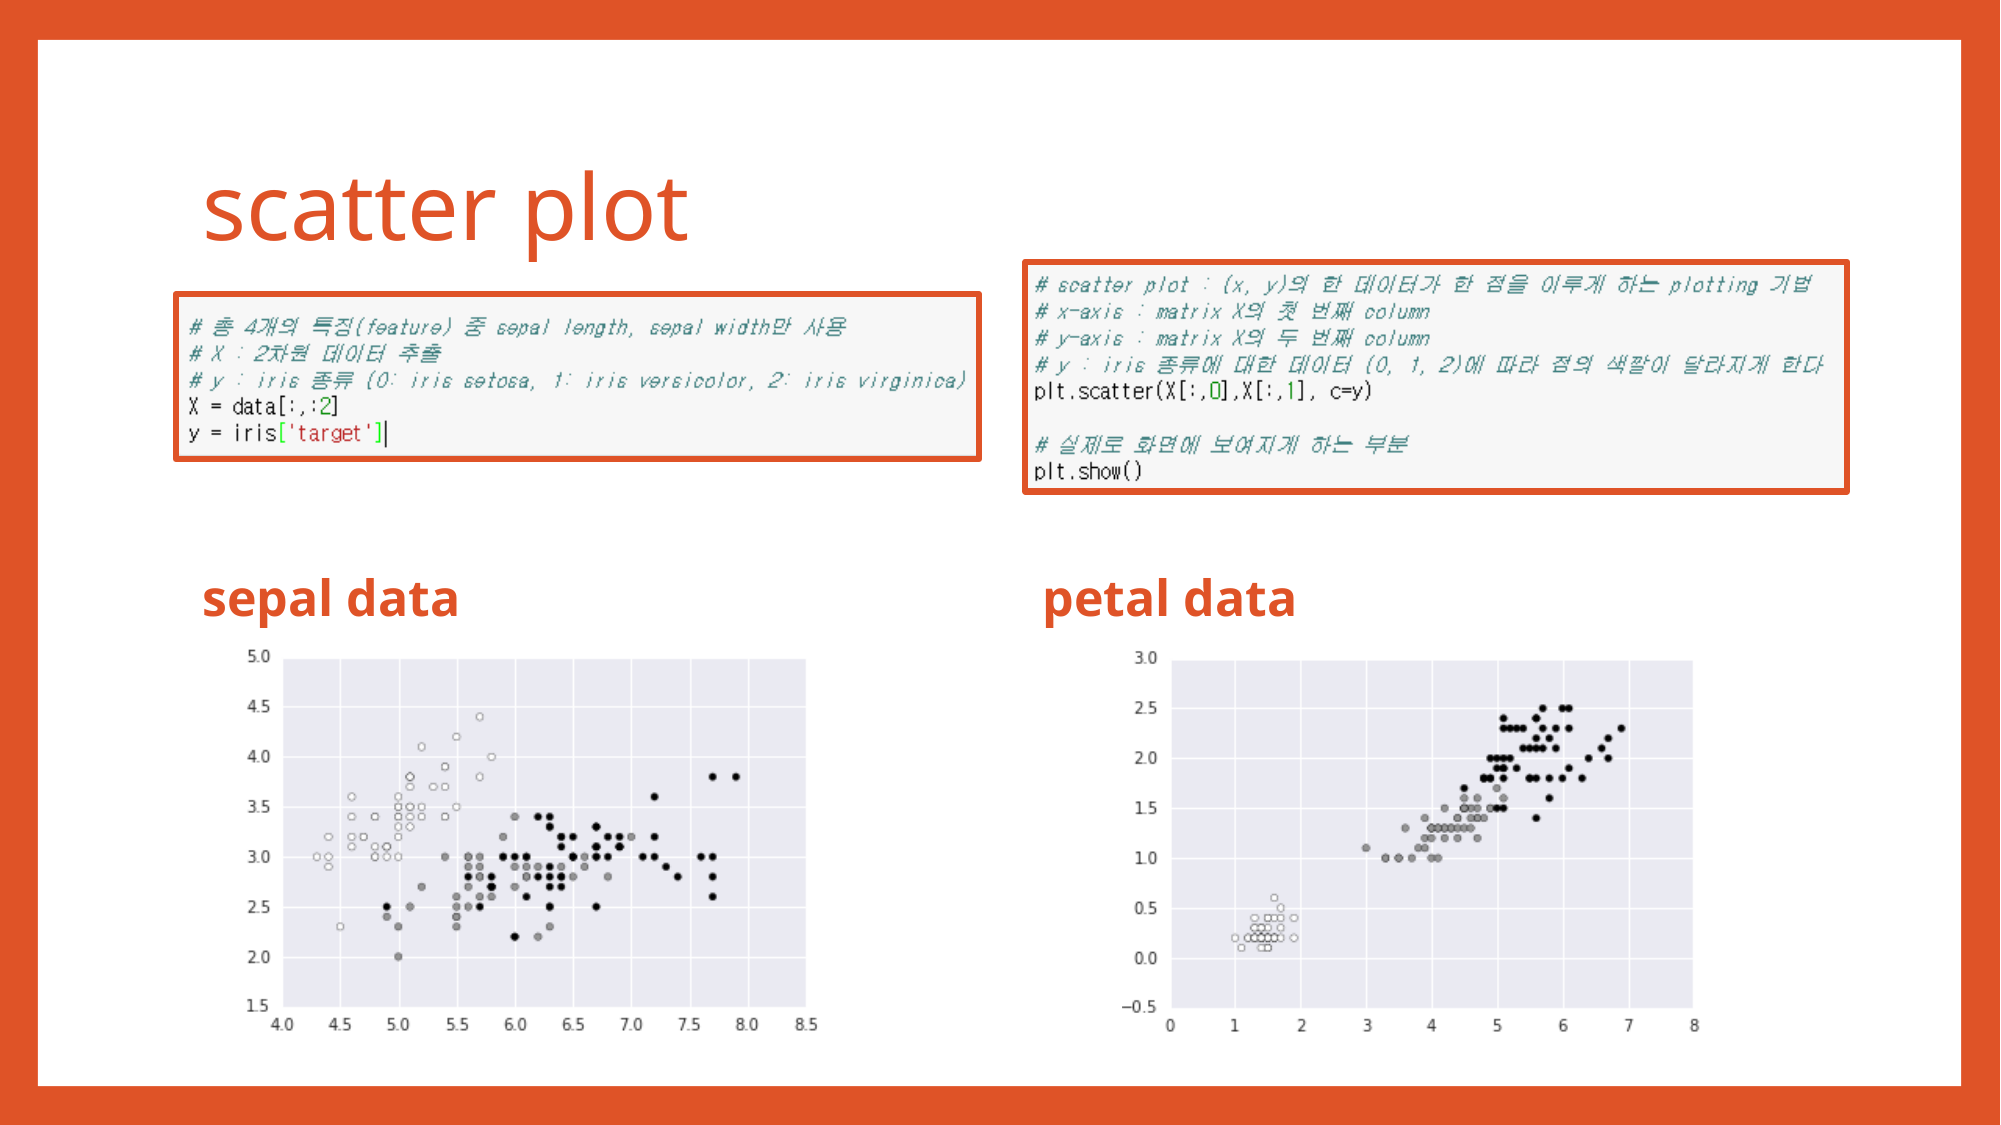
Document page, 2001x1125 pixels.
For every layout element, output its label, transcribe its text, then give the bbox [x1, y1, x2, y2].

picture [235, 639, 828, 1048]
list petal data [1027, 536, 1808, 664]
picture [178, 296, 977, 457]
title scatter plot [187, 99, 1808, 323]
picture [1121, 639, 1715, 1050]
picture [1028, 264, 1845, 489]
list sepal data [187, 536, 968, 664]
